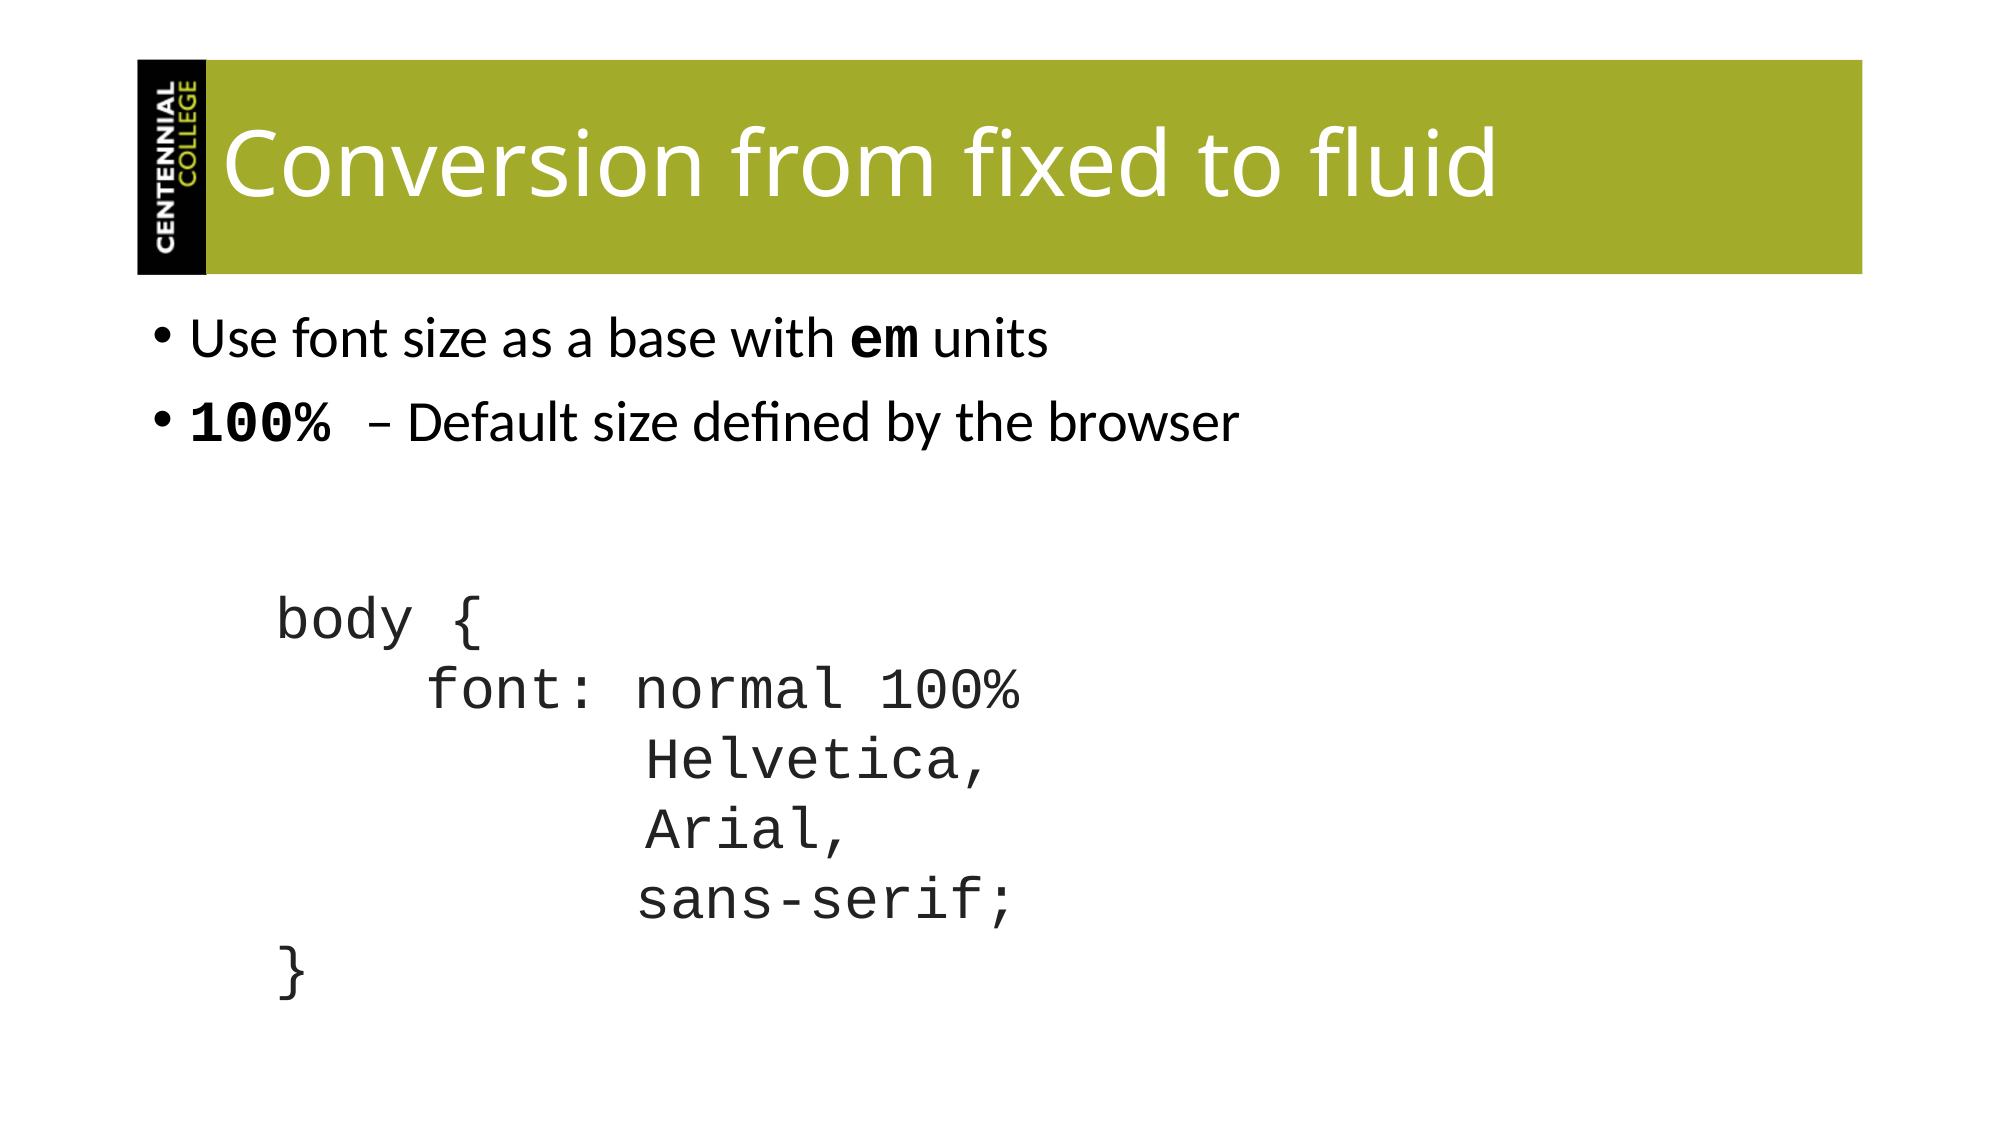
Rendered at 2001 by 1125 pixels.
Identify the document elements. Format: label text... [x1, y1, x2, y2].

list Use font size as a base with em units 100% – Default size defined by the browser [137, 299, 1863, 553]
picture [138, 60, 206, 274]
title Conversion from fixed to fluid [206, 59, 1863, 275]
text_box body { font: normal 100% Helvetica, Arial, sans-serif; } [137, 580, 1796, 1025]
